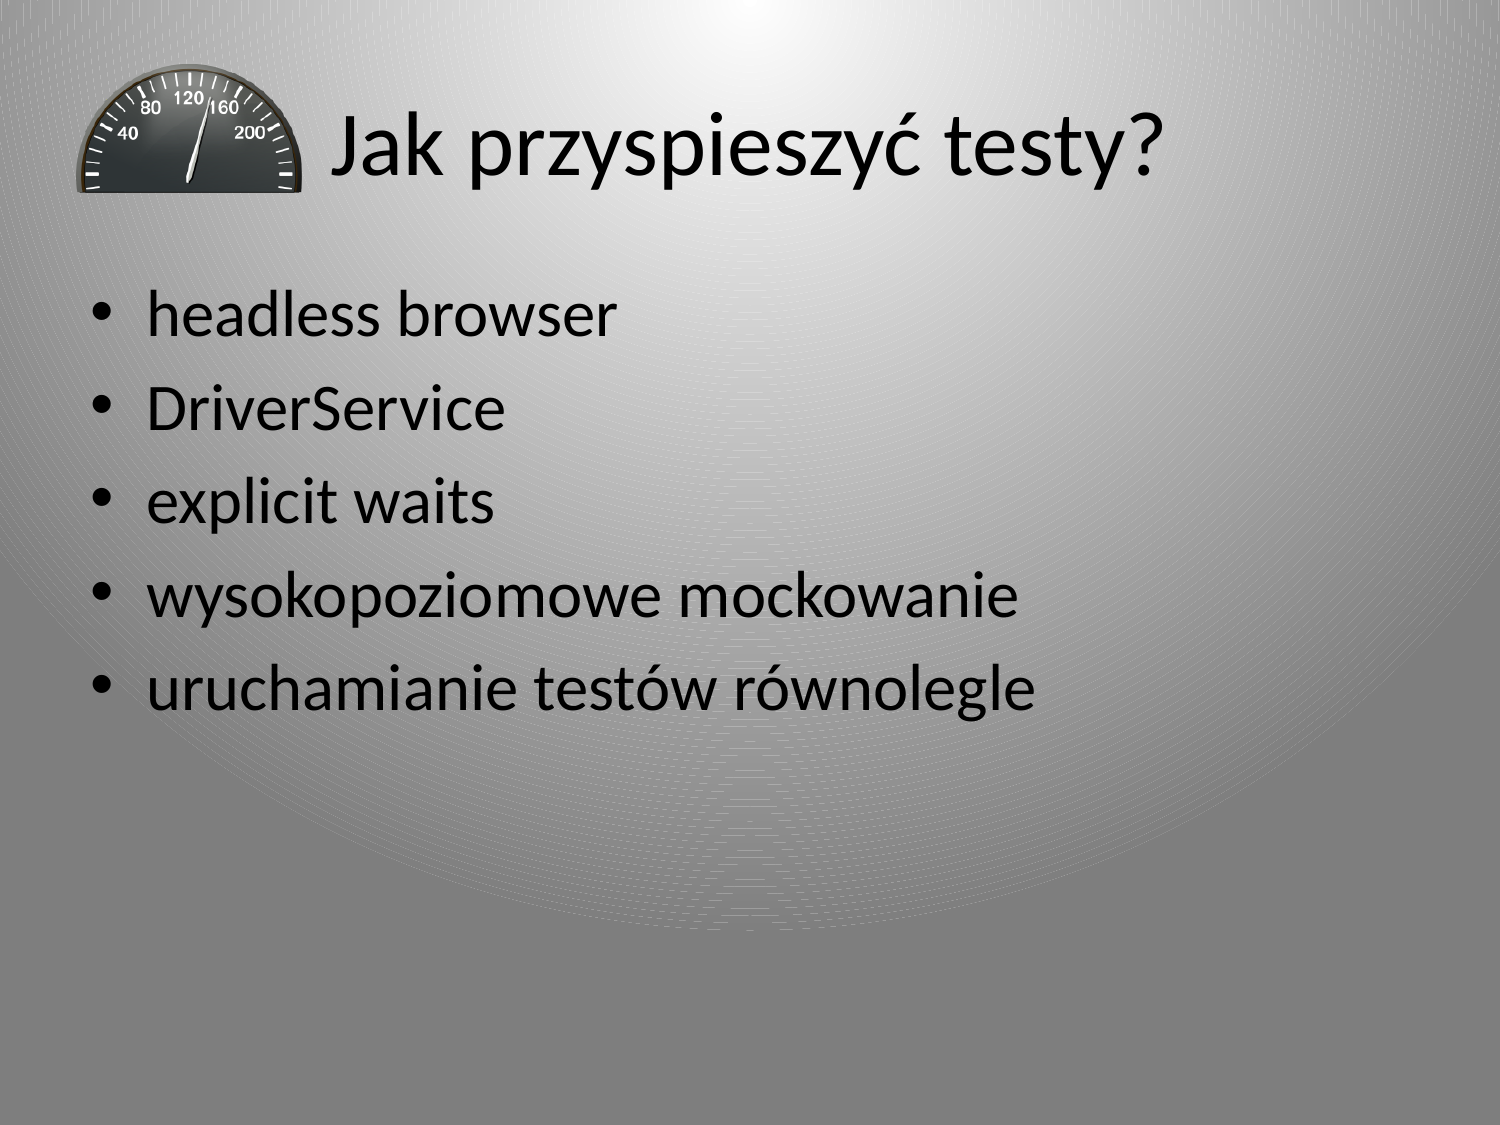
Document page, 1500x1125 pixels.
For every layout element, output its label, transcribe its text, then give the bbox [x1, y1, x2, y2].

list headless browser DriverService explicit waits wysokopoziomowe mockowanie uruchamianie testów równolegle [75, 262, 1425, 1005]
picture [76, 54, 302, 209]
title Jak przyspieszyć testy? [75, 45, 1425, 233]
